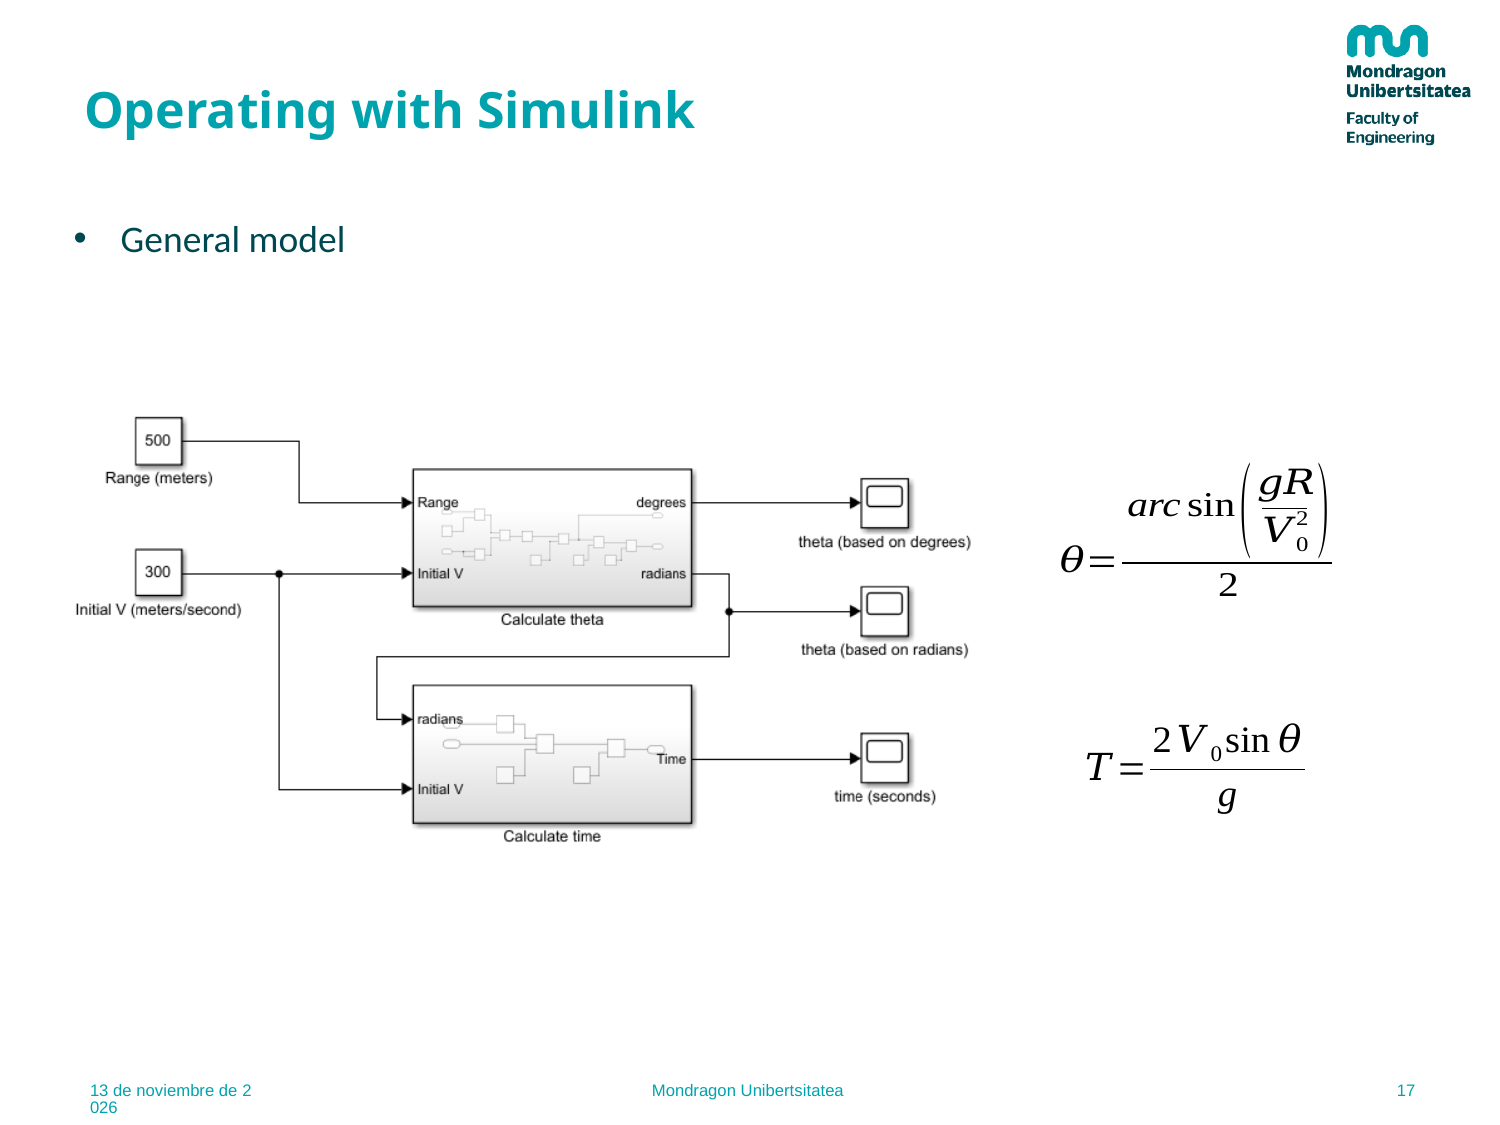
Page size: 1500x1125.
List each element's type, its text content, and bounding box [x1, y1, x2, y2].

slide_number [75, 1059, 269, 1120]
text_box General model [58, 207, 1441, 268]
picture [47, 393, 1036, 880]
slide_number 17 [1238, 1059, 1431, 1120]
picture [1319, 0, 1500, 170]
footer Mondragon Unibertsitatea [356, 1059, 1140, 1120]
title Operating with Simulink [69, 77, 1327, 148]
